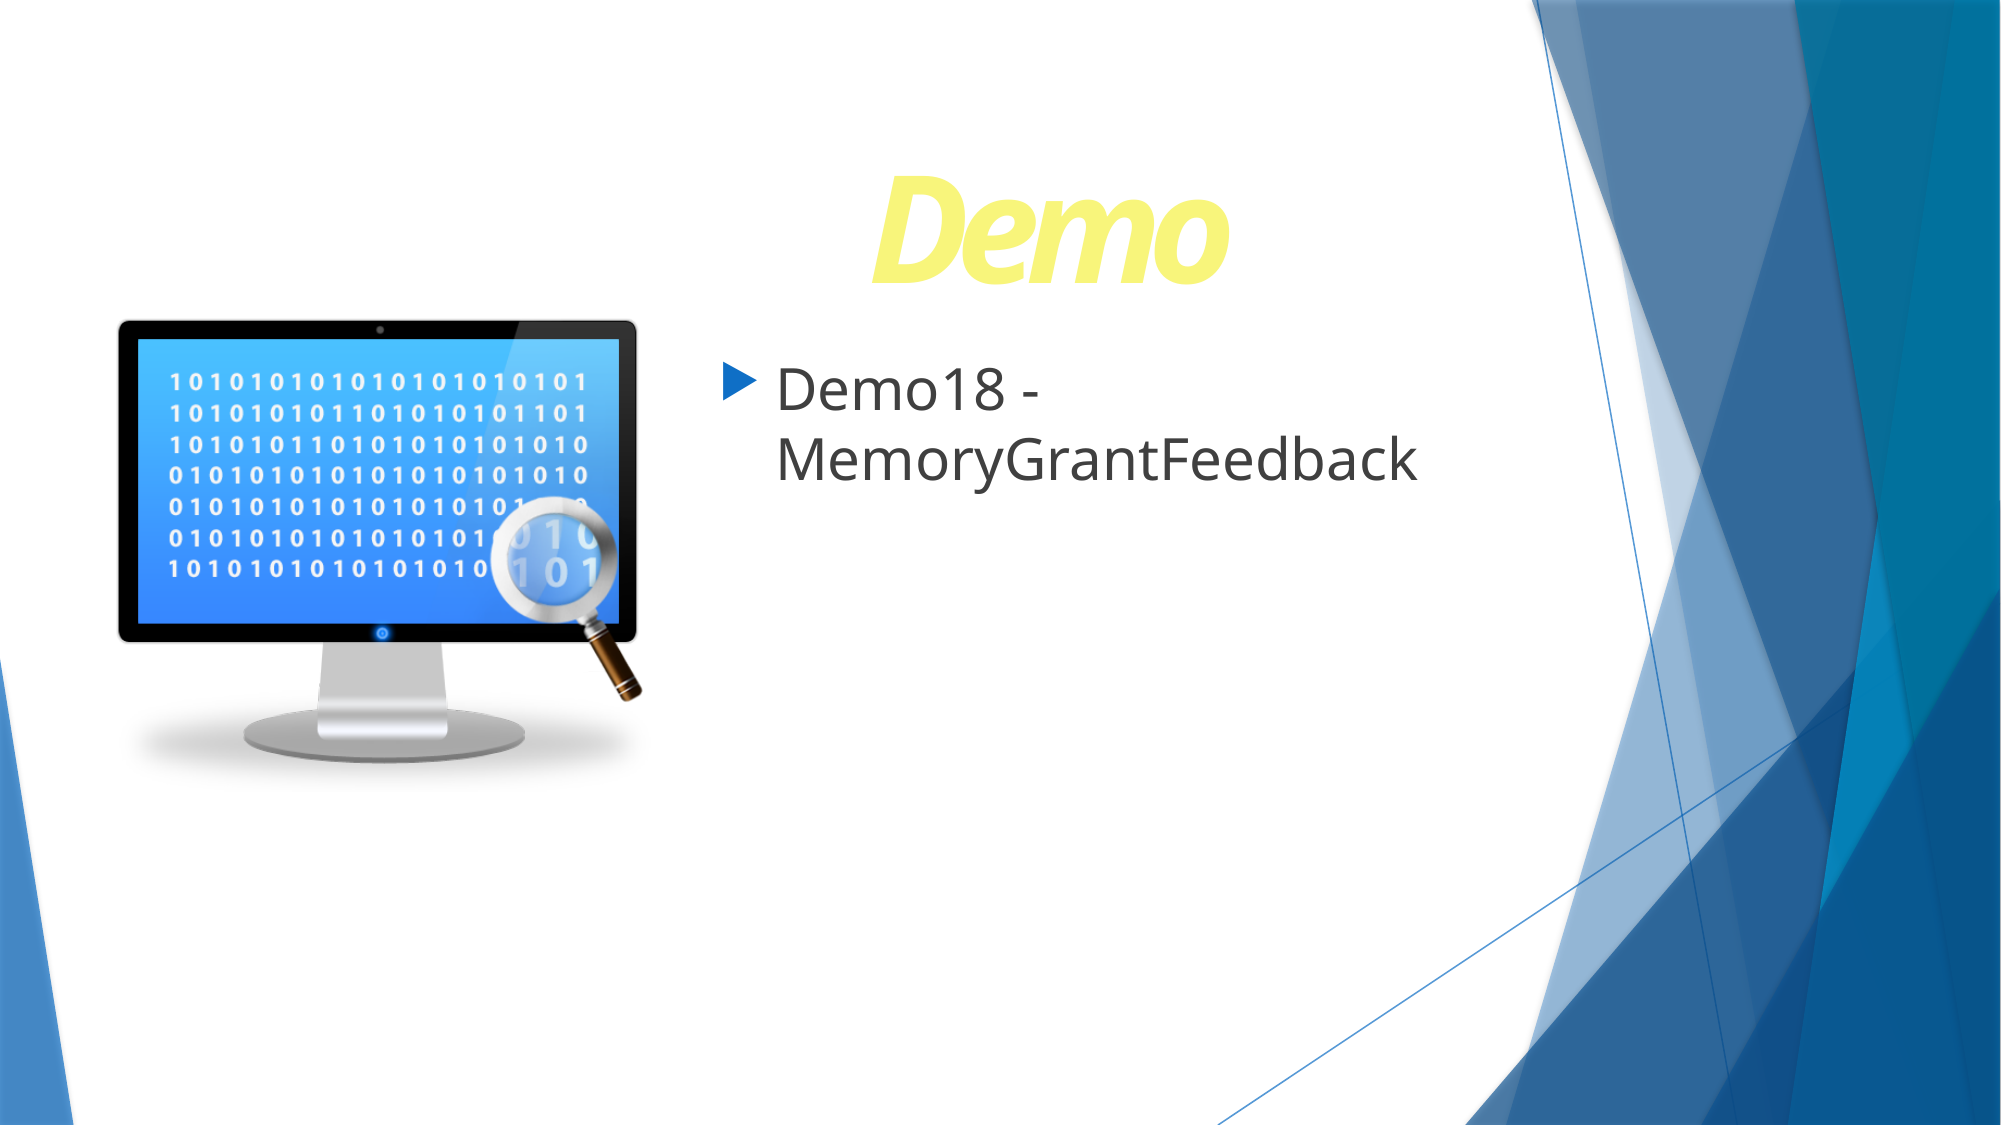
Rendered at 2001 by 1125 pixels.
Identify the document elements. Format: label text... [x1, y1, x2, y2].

picture [99, 235, 656, 793]
list Demo18 - MemoryGrantFeedback [703, 345, 1714, 924]
text_box Demo [848, 123, 1422, 325]
